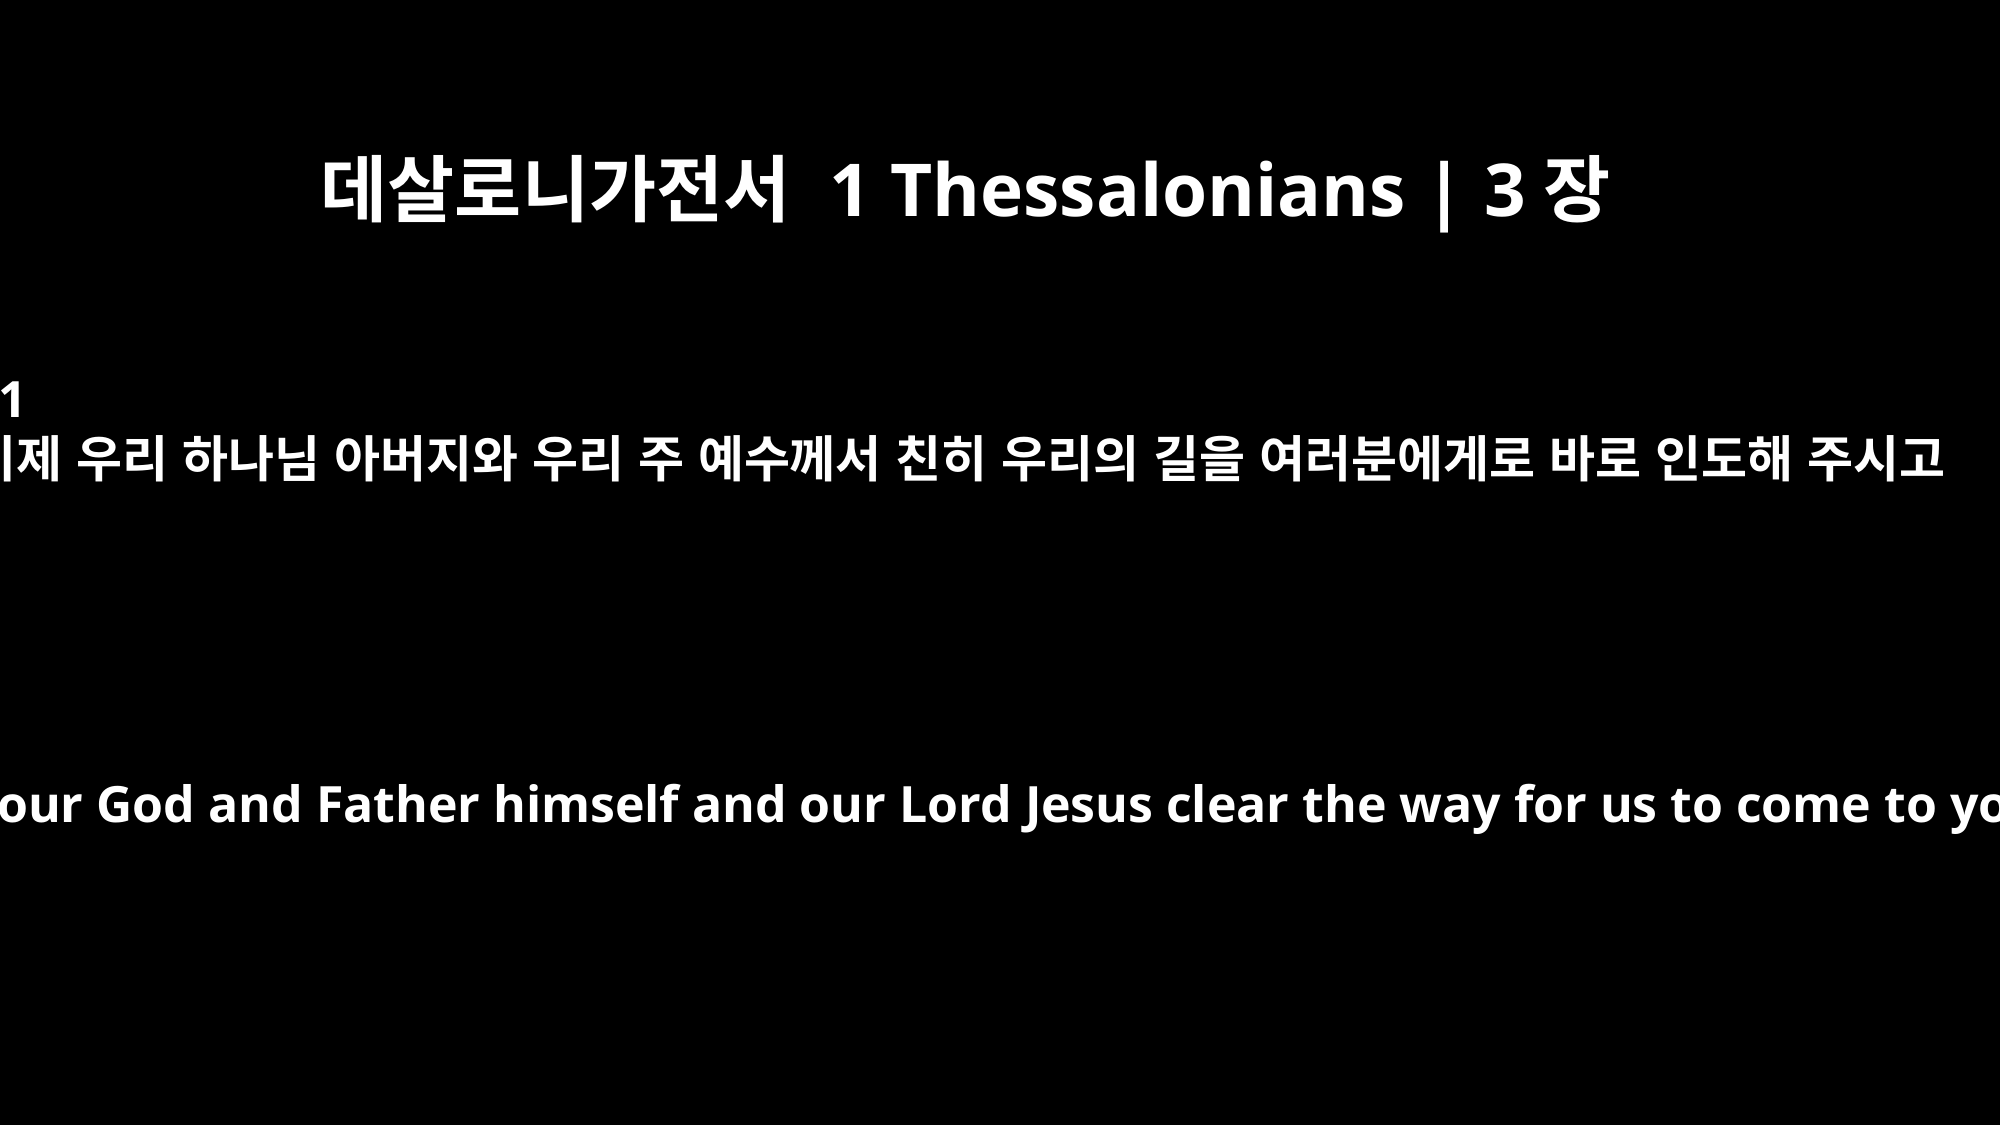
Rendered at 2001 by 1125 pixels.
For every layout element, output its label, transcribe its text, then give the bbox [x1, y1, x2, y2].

text_box Now may our God and Father himself and our Lord Jesus clear the way for us to come to you. [0, 764, 2000, 840]
text_box 데살로니가전서 1 Thessalonians | 3장 [305, 136, 1626, 239]
text_box 11 이제 우리 하나님 아버지와 우리 주 예수께서 친히 우리의 길을 여러분에게로 바로 인도해 주시고 [0, 359, 1962, 495]
